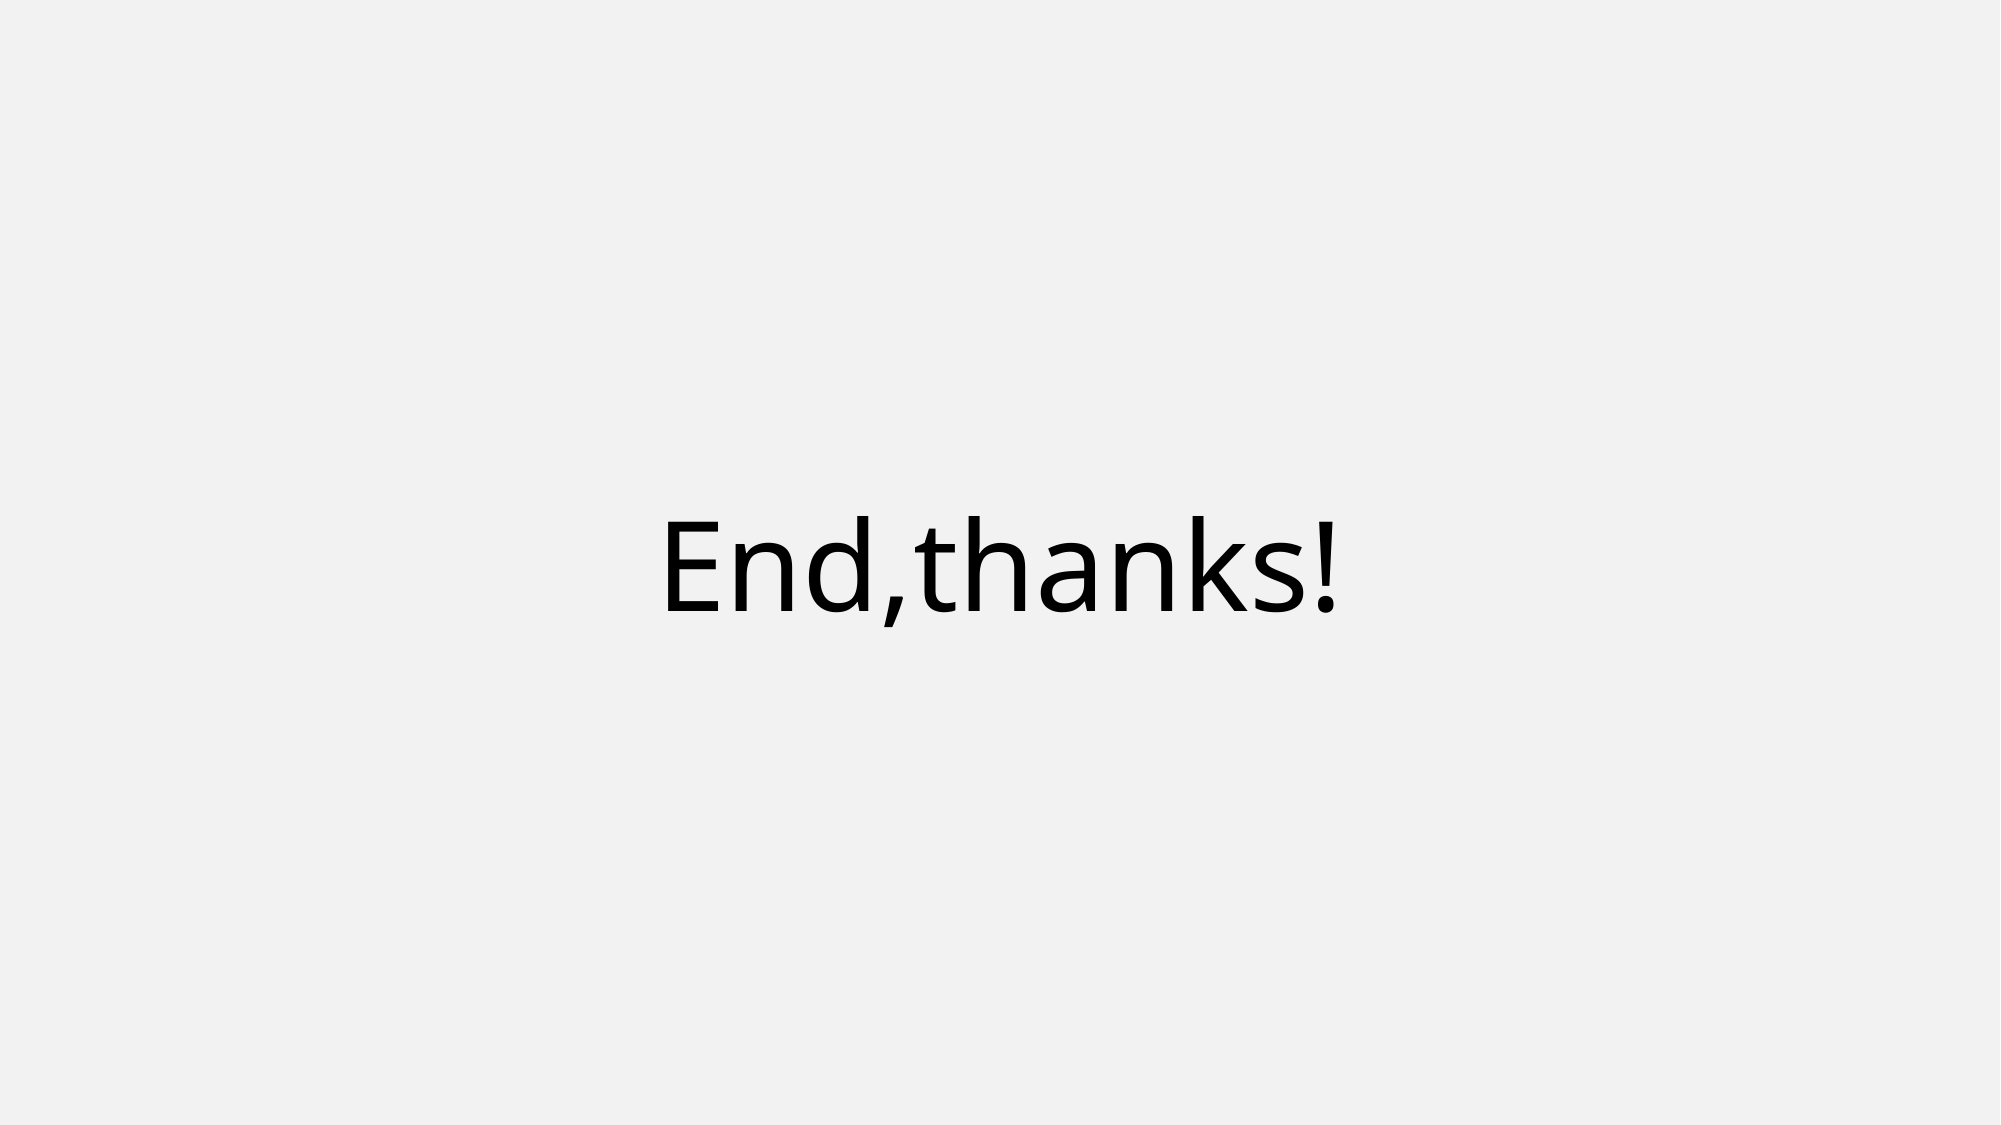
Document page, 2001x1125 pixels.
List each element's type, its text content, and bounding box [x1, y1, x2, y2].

text_box End,thanks! [641, 479, 1359, 644]
